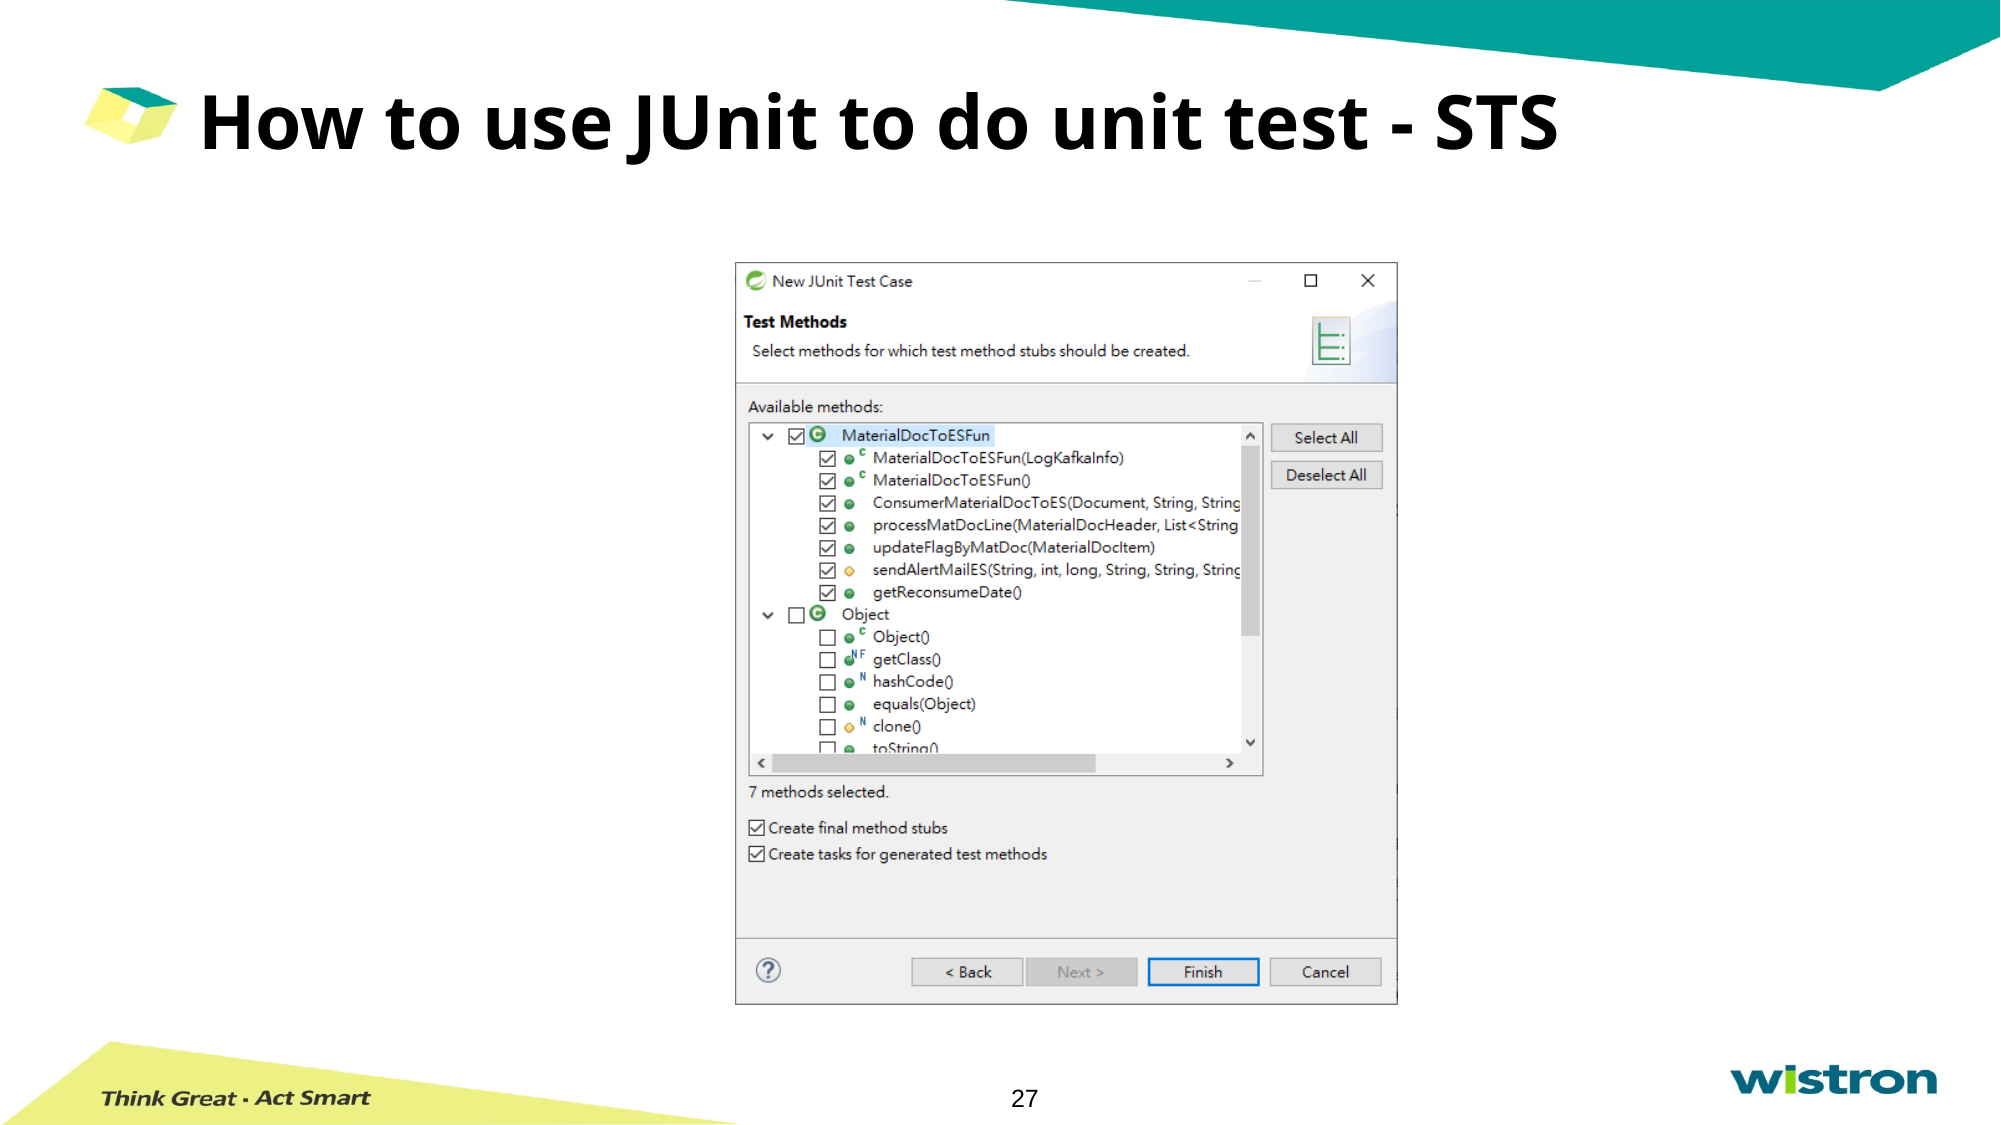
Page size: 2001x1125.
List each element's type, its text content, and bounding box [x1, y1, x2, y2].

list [735, 262, 1398, 1006]
slide_number 27 [966, 1074, 1084, 1125]
picture [0, 0, 2000, 1125]
title How to use JUnit to do unit test - STS [183, 67, 1900, 174]
